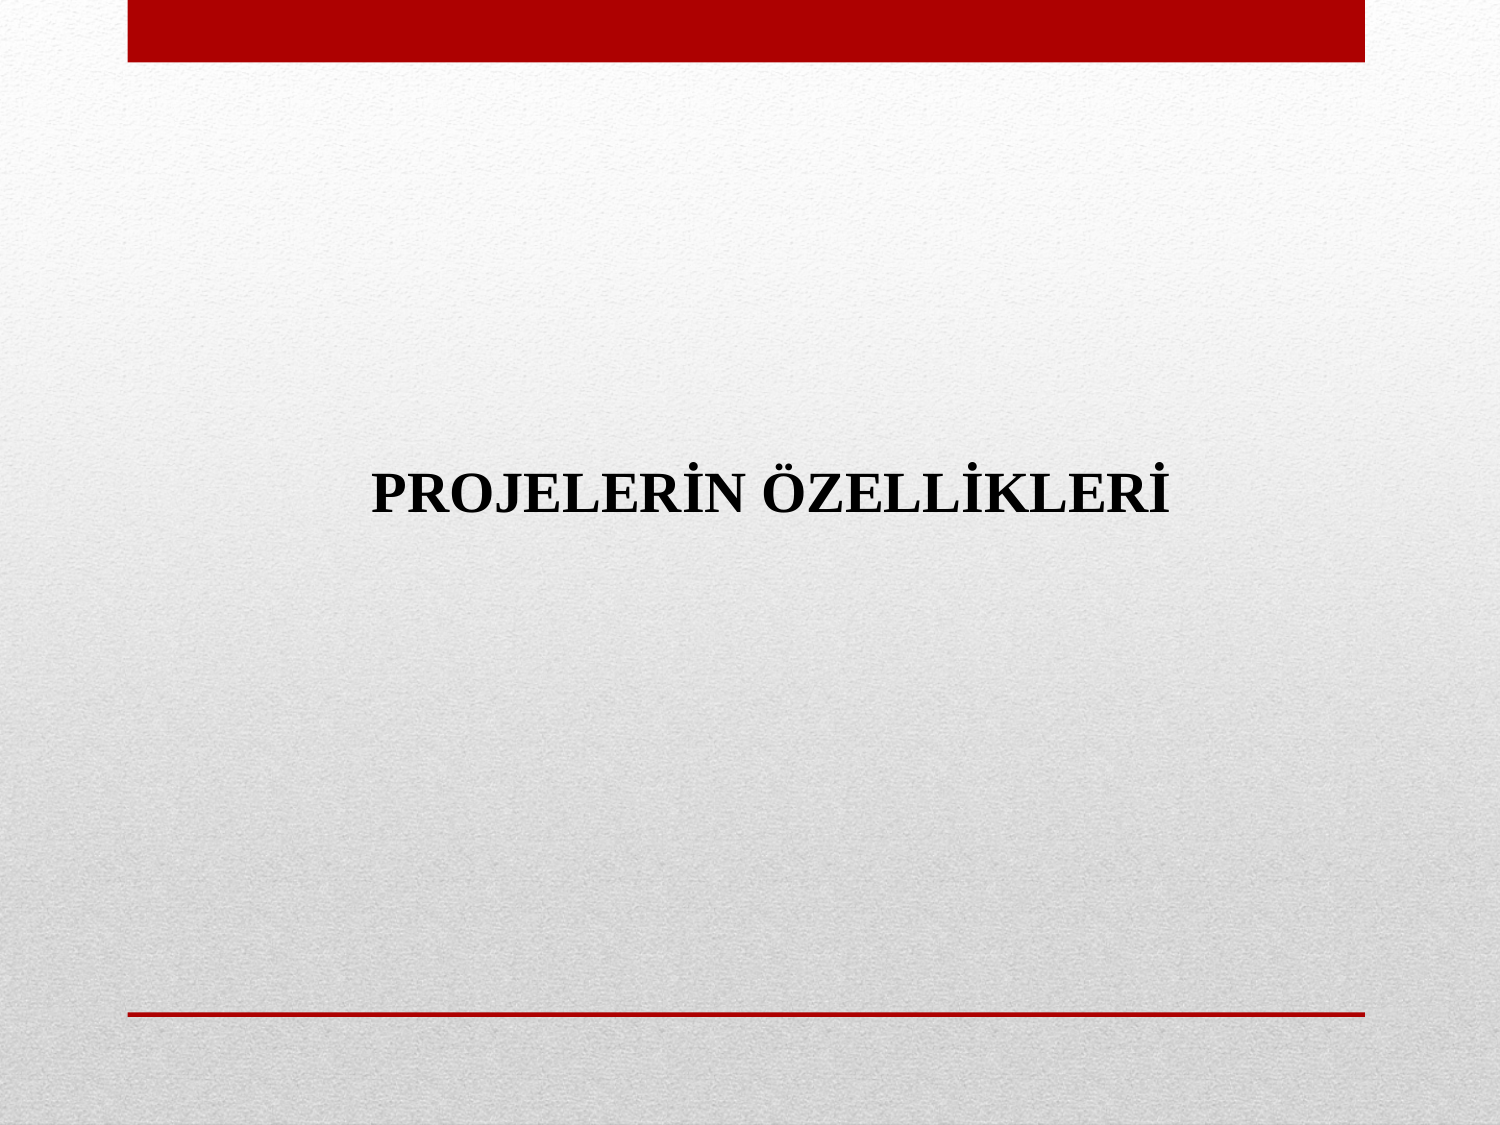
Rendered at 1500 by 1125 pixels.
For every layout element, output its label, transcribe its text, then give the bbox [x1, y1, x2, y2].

text_box PROJELERİN ÖZELLİKLERİ [357, 446, 1187, 532]
